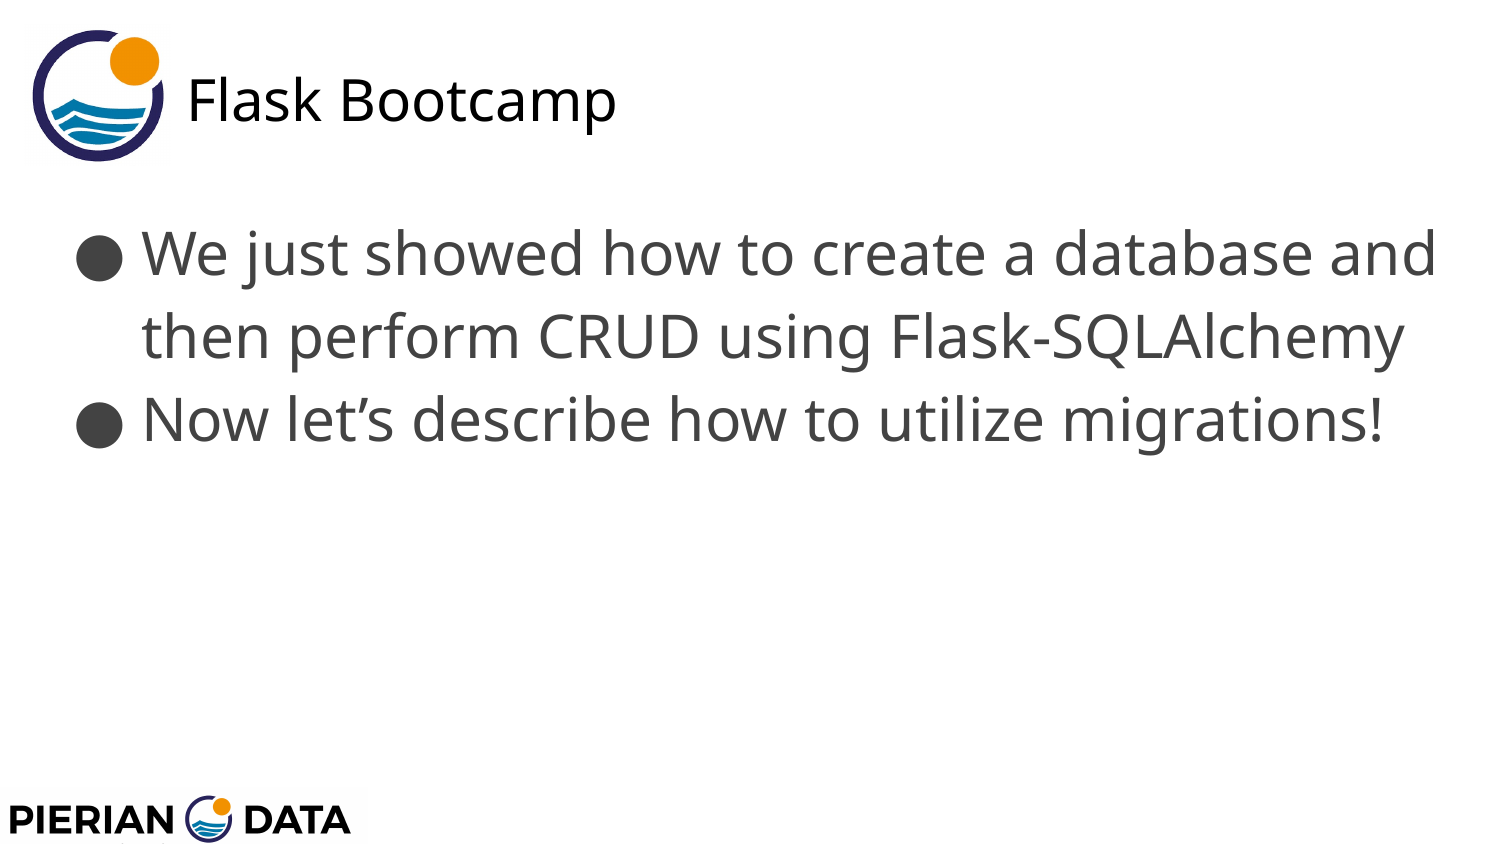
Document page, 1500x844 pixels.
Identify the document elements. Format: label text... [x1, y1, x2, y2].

picture [0, 787, 368, 844]
picture [24, 24, 172, 167]
title Flask Bootcamp [176, 48, 1449, 143]
list We just showed how to create a database and then perform CRUD using Flask-SQLAlchemy Now let’s describe how to utilize migrations! [51, 189, 1496, 750]
